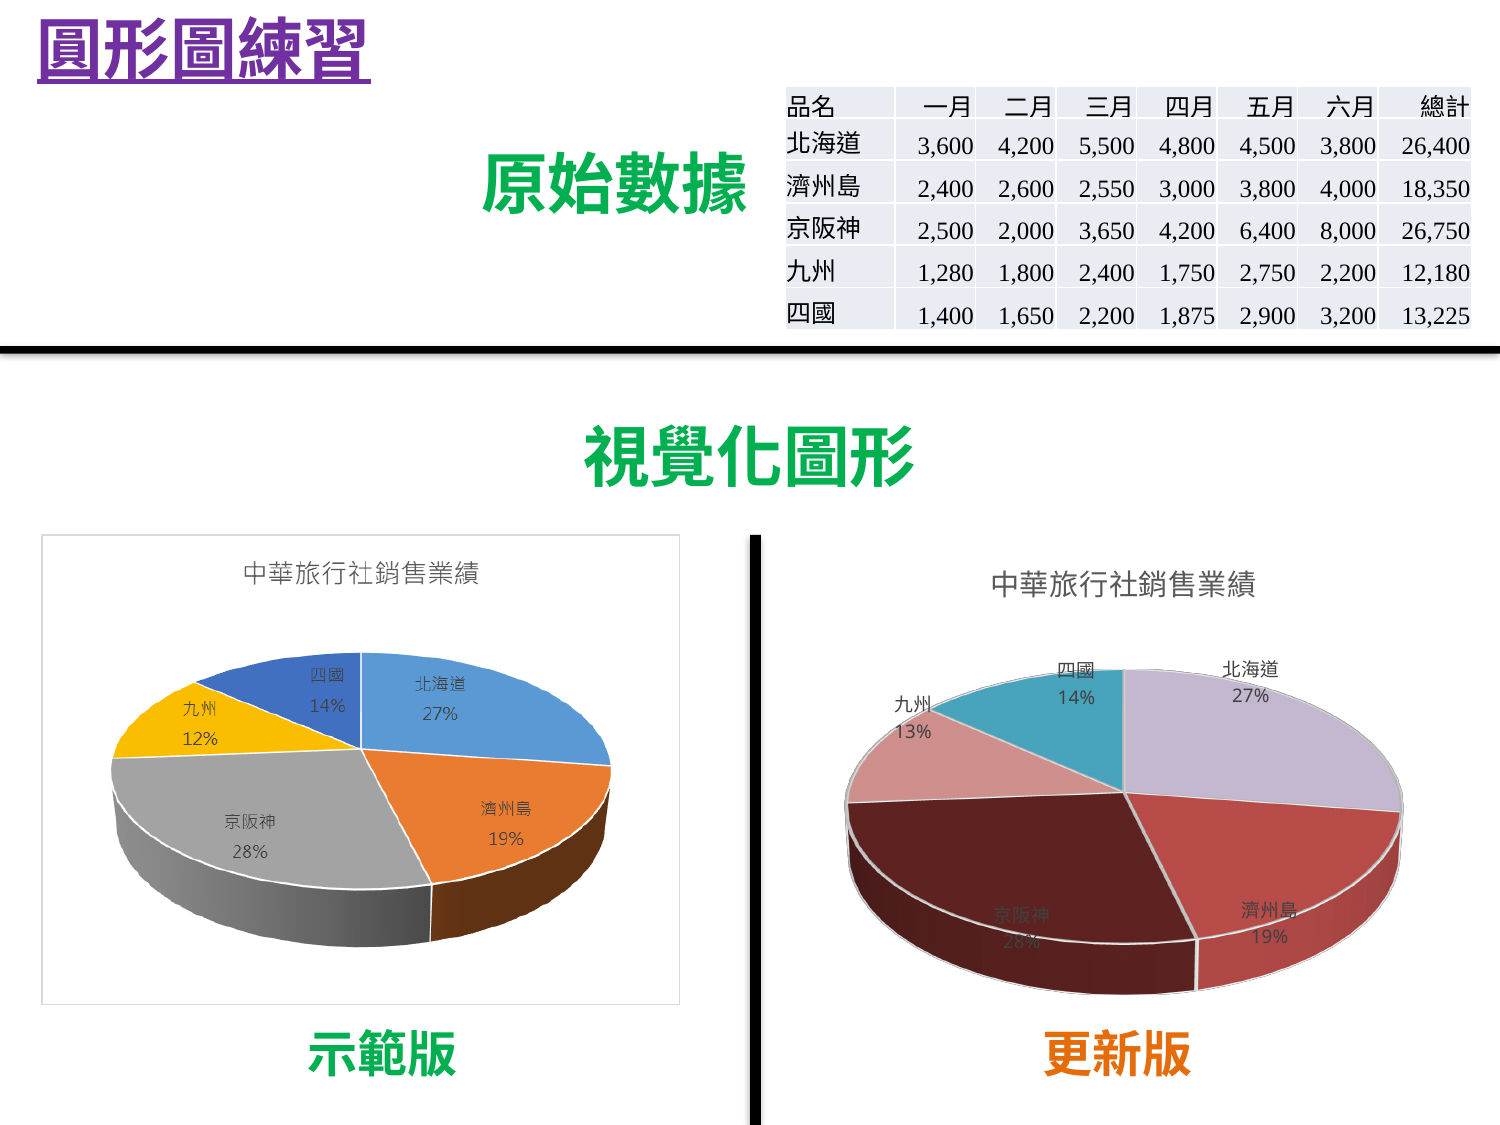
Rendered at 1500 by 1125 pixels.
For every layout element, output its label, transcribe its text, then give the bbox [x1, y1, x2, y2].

table_cell 4,800 [1137, 119, 1216, 159]
table_cell 1,650 [976, 288, 1055, 329]
text_box 視覺化圖形 [0, 406, 1500, 502]
table_cell 2,400 [896, 161, 975, 202]
table_header 二月 [976, 87, 1055, 117]
table_cell 3,000 [1137, 161, 1216, 202]
text_box [750, 1090, 761, 1125]
table_cell 6,400 [1218, 204, 1297, 244]
table_cell 1,800 [976, 246, 1055, 287]
text_box 示範版 更新版 [0, 1015, 1500, 1090]
table_cell 2,400 [1057, 246, 1136, 287]
table_cell 1,400 [896, 288, 975, 329]
table_cell 2,200 [1298, 246, 1377, 287]
table_cell 2,600 [976, 161, 1055, 202]
table_cell 26,750 [1379, 204, 1471, 244]
table_header 總計 [1379, 87, 1471, 117]
table_cell 1,280 [896, 246, 975, 287]
table_header 四月 [1137, 87, 1216, 117]
table_cell 4,200 [976, 119, 1055, 159]
table_cell 13,225 [1379, 288, 1471, 329]
table_cell 2,200 [1057, 288, 1136, 329]
table_cell 2,750 [1218, 246, 1297, 287]
table_cell 九州 [786, 246, 894, 287]
table_header 五月 [1218, 87, 1297, 117]
text_box [750, 534, 761, 1015]
table_cell 2,500 [896, 204, 975, 244]
table_cell 5,500 [1057, 119, 1136, 159]
table_header 一月 [896, 87, 975, 117]
table_cell 京阪神 [786, 204, 894, 244]
table_header 品名 [786, 87, 894, 117]
table_cell 3,800 [1298, 119, 1377, 159]
table_cell 2,900 [1218, 288, 1297, 329]
text_box 圓形圖練習 [0, 0, 408, 95]
table_header 六月 [1298, 87, 1377, 117]
table_cell 2,000 [976, 204, 1055, 244]
table_header 三月 [1057, 87, 1136, 117]
table_cell 1,750 [1137, 246, 1216, 287]
table_cell 1,875 [1137, 288, 1216, 329]
table_cell 8,000 [1298, 204, 1377, 244]
table_cell 3,800 [1218, 161, 1297, 202]
text_box [0, 346, 1500, 354]
table_cell 3,650 [1057, 204, 1136, 244]
picture [40, 534, 680, 1005]
table_cell 18,350 [1379, 161, 1471, 202]
table_cell 四國 [786, 288, 894, 329]
table_cell 4,500 [1218, 119, 1297, 159]
table_cell 12,180 [1379, 246, 1471, 287]
table_cell 26,400 [1379, 119, 1471, 159]
table_cell 3,600 [896, 119, 975, 159]
table_cell 濟州島 [786, 161, 894, 202]
table_cell 2,550 [1057, 161, 1136, 202]
table_cell 3,200 [1298, 288, 1377, 329]
text_box 原始數據 [466, 134, 768, 230]
chart [775, 534, 1473, 1005]
table_cell 北海道 [786, 119, 894, 159]
table_cell 4,200 [1137, 204, 1216, 244]
table_cell 4,000 [1298, 161, 1377, 202]
